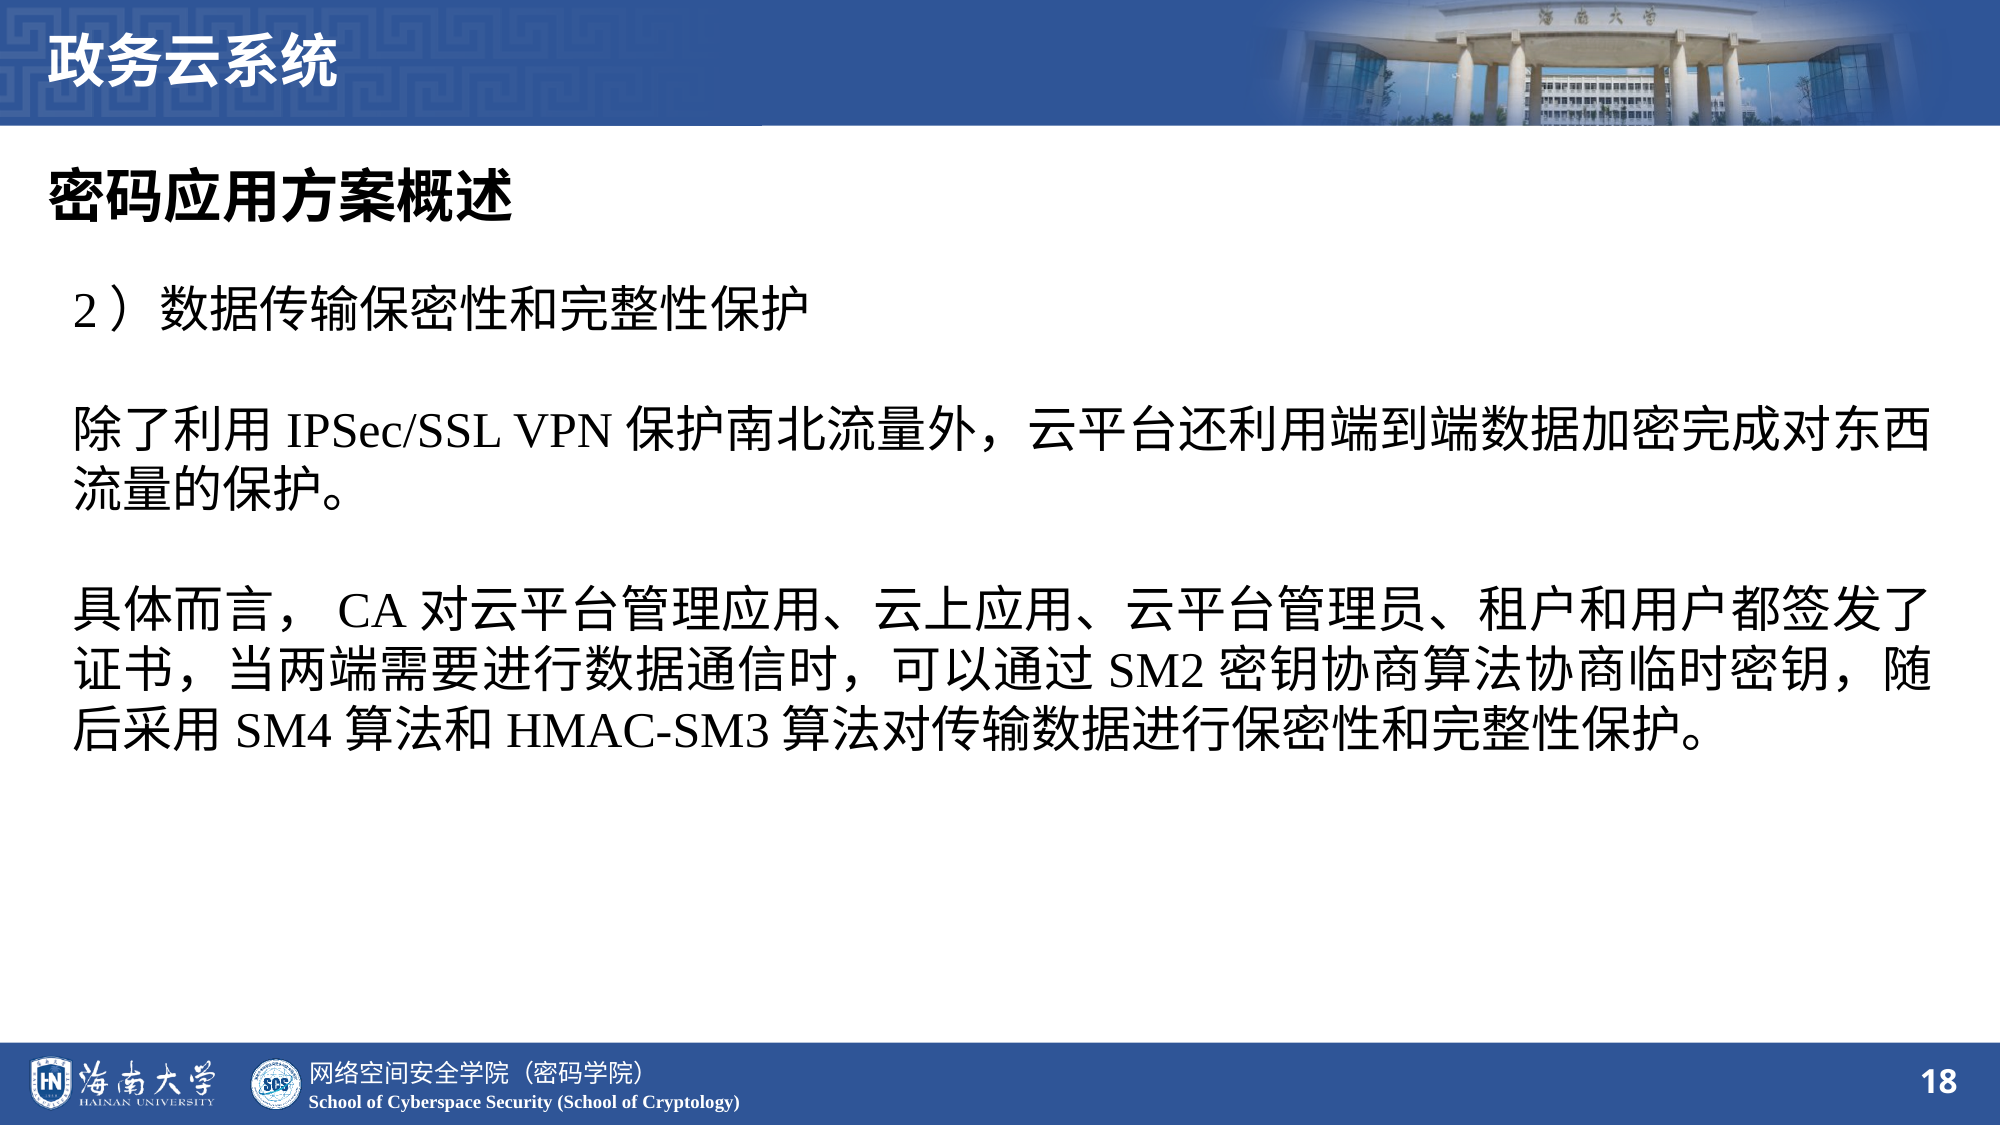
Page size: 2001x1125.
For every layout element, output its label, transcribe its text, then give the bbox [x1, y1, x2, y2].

list 政务云系统 [32, 17, 1297, 109]
picture [27, 1054, 219, 1113]
picture [245, 1053, 306, 1114]
slide_number 18 [1522, 1053, 1973, 1114]
picture [1190, 0, 2000, 126]
list 2）数据传输保密性和完整性保护 除了利用IPSec/SSL VPN保护南北流量外，云平台还利用端到端数据加密完成对东西流量的保护。 具体而言，CA对云平台管理应用、云上应用、云平台管理员、租户和用户都签发了证书，当两端需要进行数据通信时，可以通过SM2密钥协商算法协商临时密钥，随后采用SM4算法和HMAC-SM3算法对传输数据进行保密性和完整性保护。 [57, 270, 1948, 1001]
list 密码应用方案概述 [32, 151, 1968, 245]
